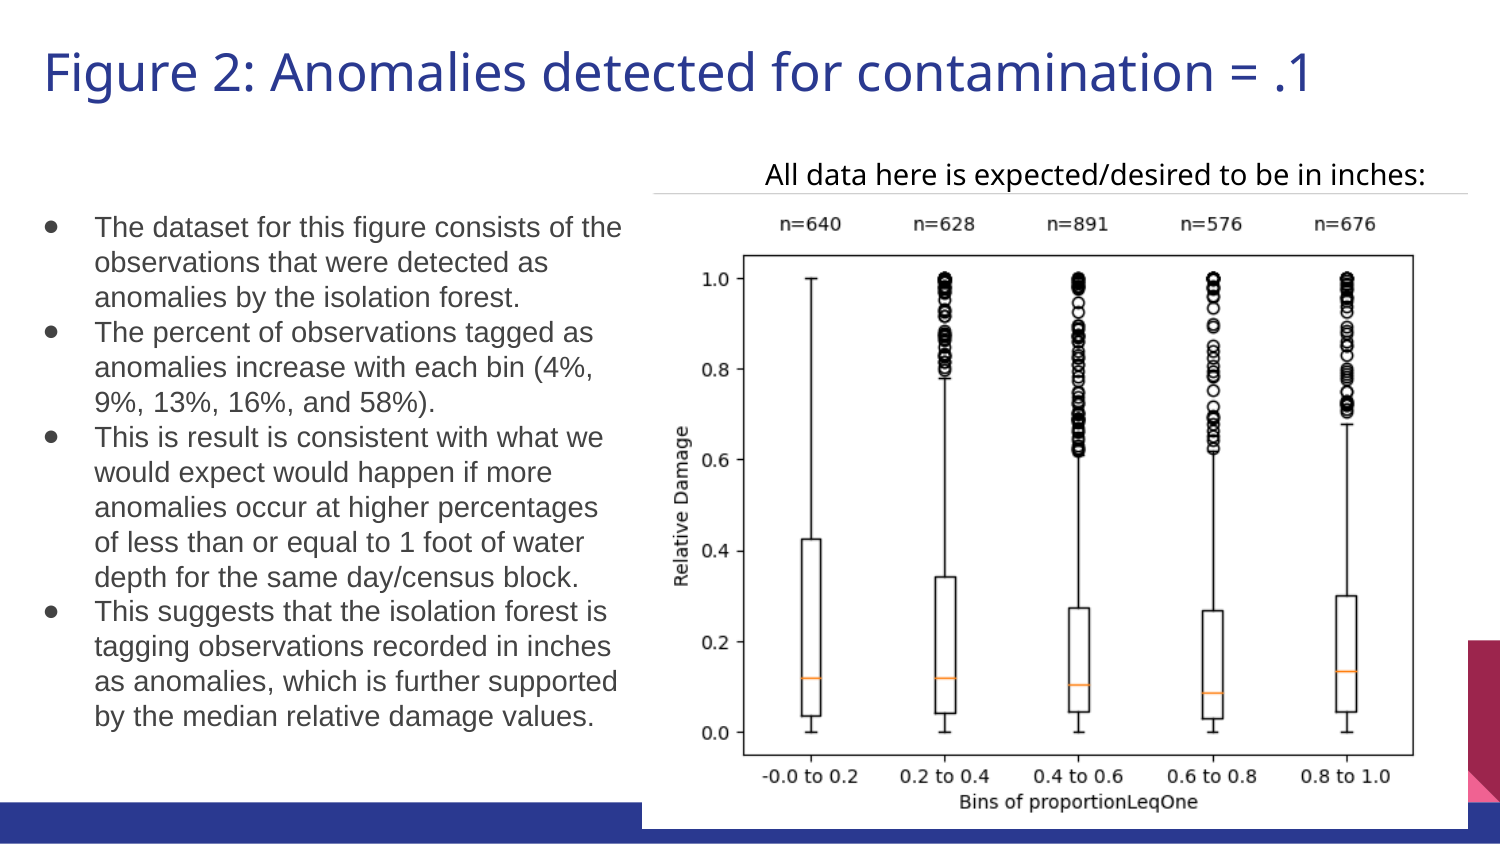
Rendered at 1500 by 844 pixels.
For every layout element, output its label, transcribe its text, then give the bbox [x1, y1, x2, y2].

text_box All data here is expected/desired to be in inches: [750, 141, 1455, 191]
title Figure 2: Anomalies detected for contamination = .1 [28, 23, 1426, 118]
picture [642, 192, 1469, 829]
text_box The dataset for this figure consists of the observations that were detected as anomalies by the isolation forest. The percent of observations tagged as anomalies increase with each bin (4%, 9%, 13%, 16%, and 58%). This is result is consistent with what we would expect would happen if more anomalies occur at higher percentages of less than or equal to 1 foot of water depth for the same day/census block. This suggests that the isolation forest is tagging observations recorded in inches as anomalies, which is further supported by the median relative damage values. [4, 193, 640, 783]
